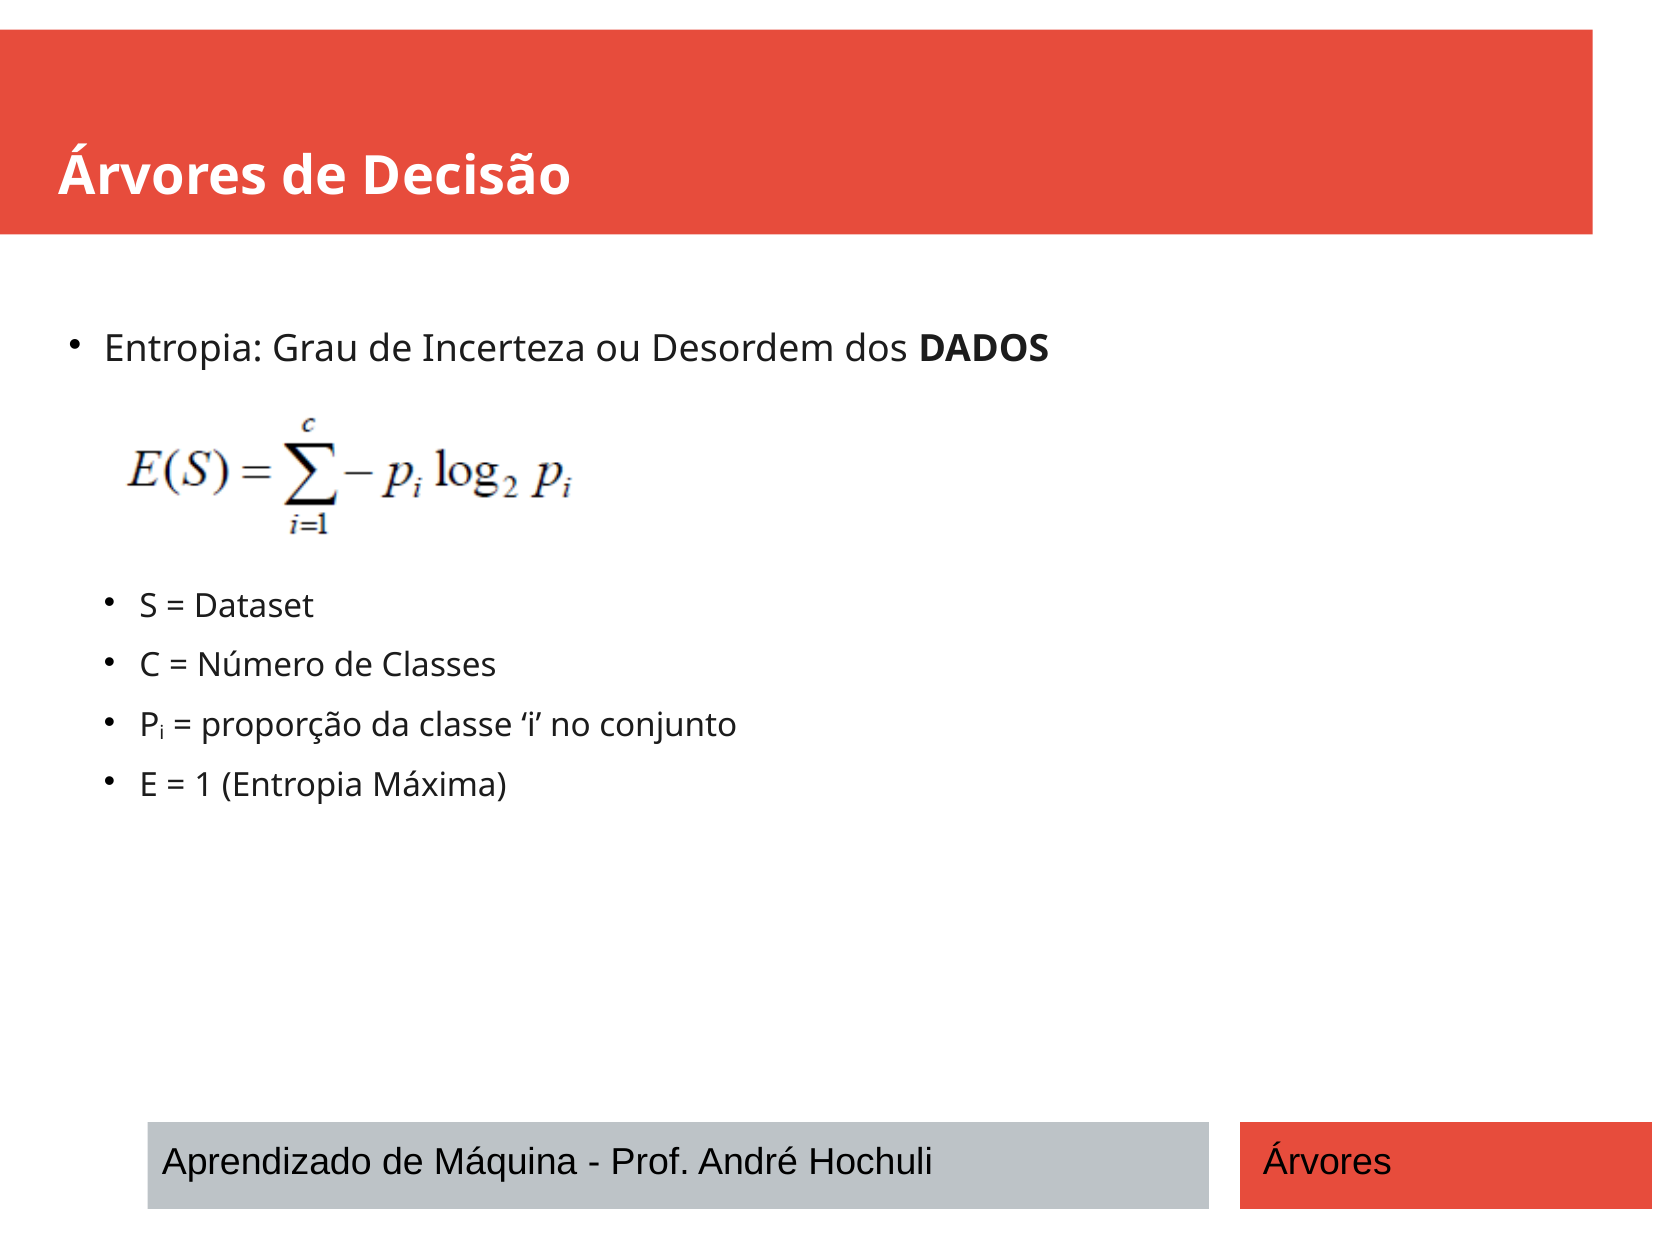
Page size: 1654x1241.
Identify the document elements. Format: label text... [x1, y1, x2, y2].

text_box Árvores de Decisão [59, 59, 1593, 205]
text_box Entropia: Grau de Incerteza ou Desordem dos DADOS S = Dataset C = Número de Classes Pi = proporção da classe ‘i’ no conjunto E = 1 (Entropia Máxima) [53, 248, 1562, 1090]
text_box Árvores [1248, 1129, 1622, 1188]
picture [123, 411, 580, 540]
text_box Aprendizado de Máquina - Prof. André Hochuli [147, 1129, 1203, 1188]
